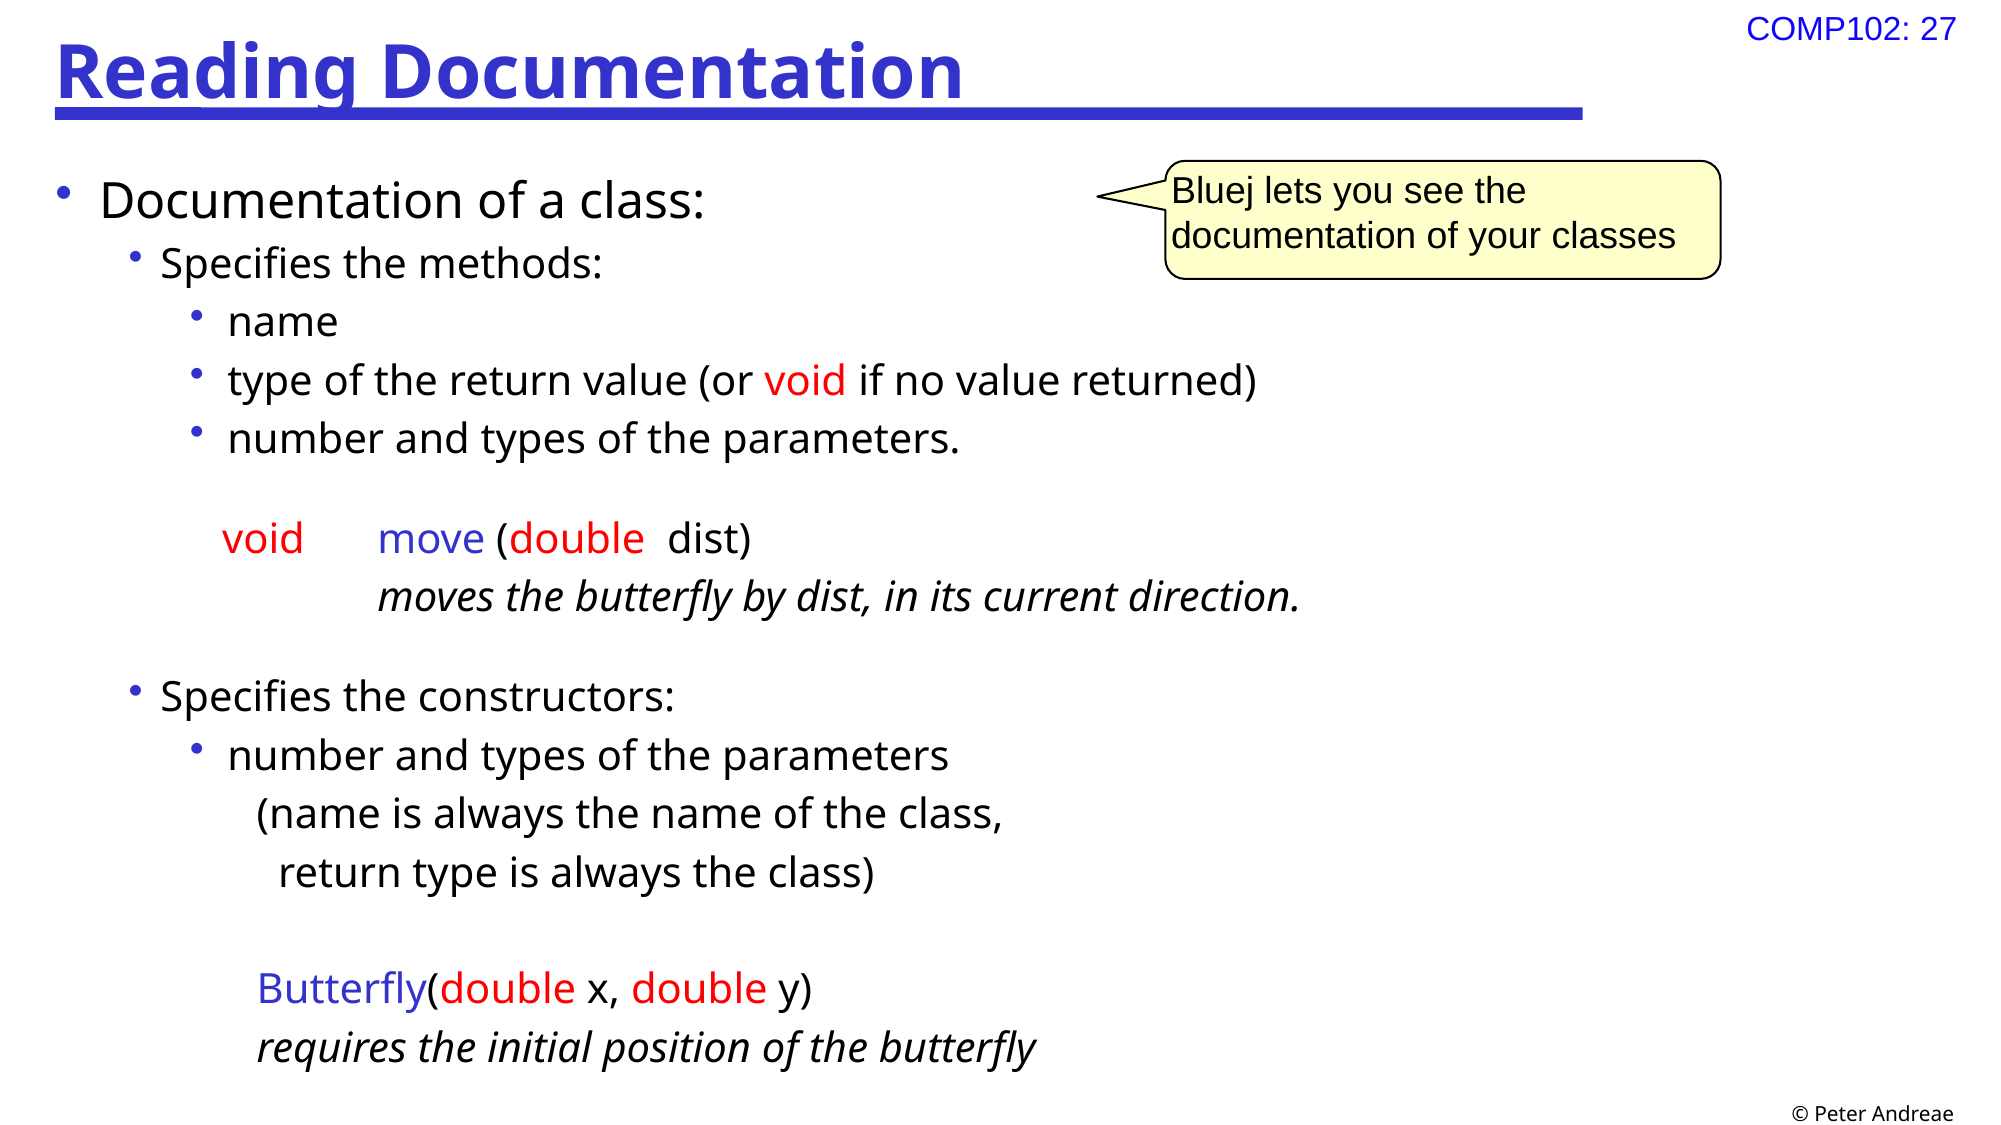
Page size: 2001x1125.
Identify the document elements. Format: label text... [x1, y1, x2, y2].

title Reading Documentation [38, 0, 1807, 138]
list Documentation of a class: Specifies the methods: name type of the return value (or void if no value returned) number and types of the parameters. void move (double dist) moves the butterfly by dist, in its current direction. Specifies the constructors: number and types of the parameters (name is always the name of the class, return type is always the class) Butterfly(double x, double y) requires the initial position of the butterfly [40, 160, 1960, 1125]
text_box Bluej lets you see the documentation of your classes [1097, 160, 1721, 279]
